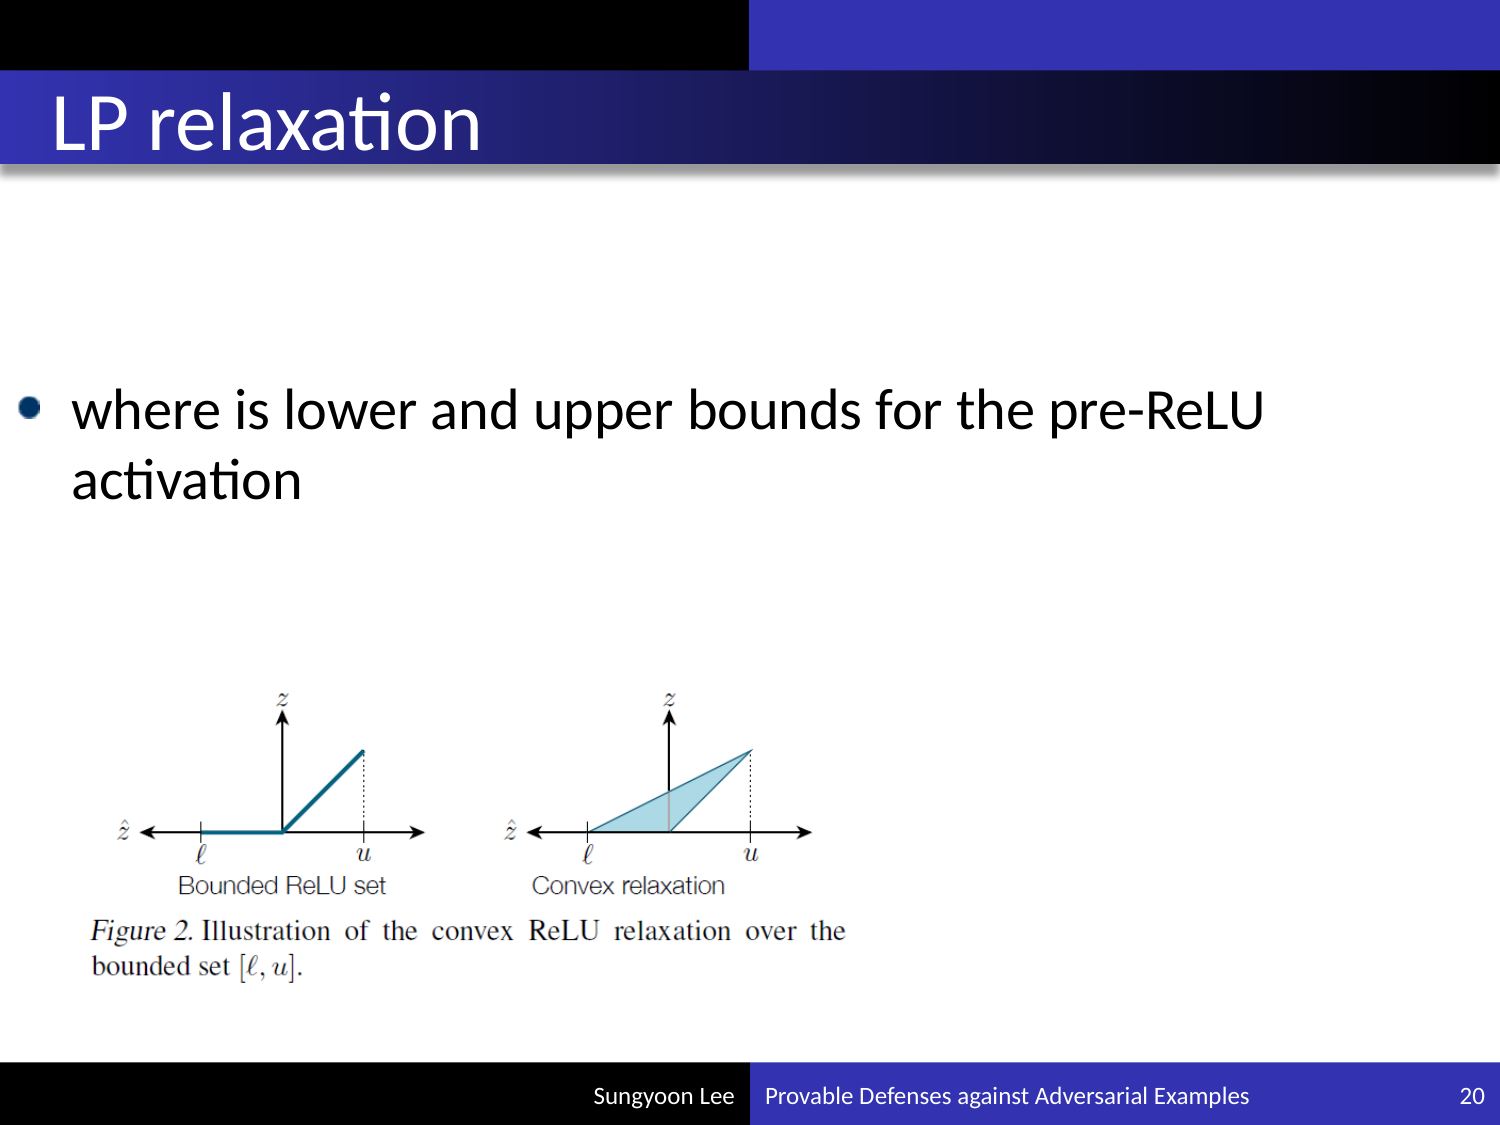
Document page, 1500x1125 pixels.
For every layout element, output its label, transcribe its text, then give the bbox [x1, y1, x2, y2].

title LP relaxation [5, 68, 1485, 165]
picture [64, 655, 883, 1001]
footer Provable Defenses against Adversarial Examples [750, 1065, 1325, 1125]
picture [15, 393, 40, 419]
slide_number 20 [1325, 1065, 1500, 1125]
